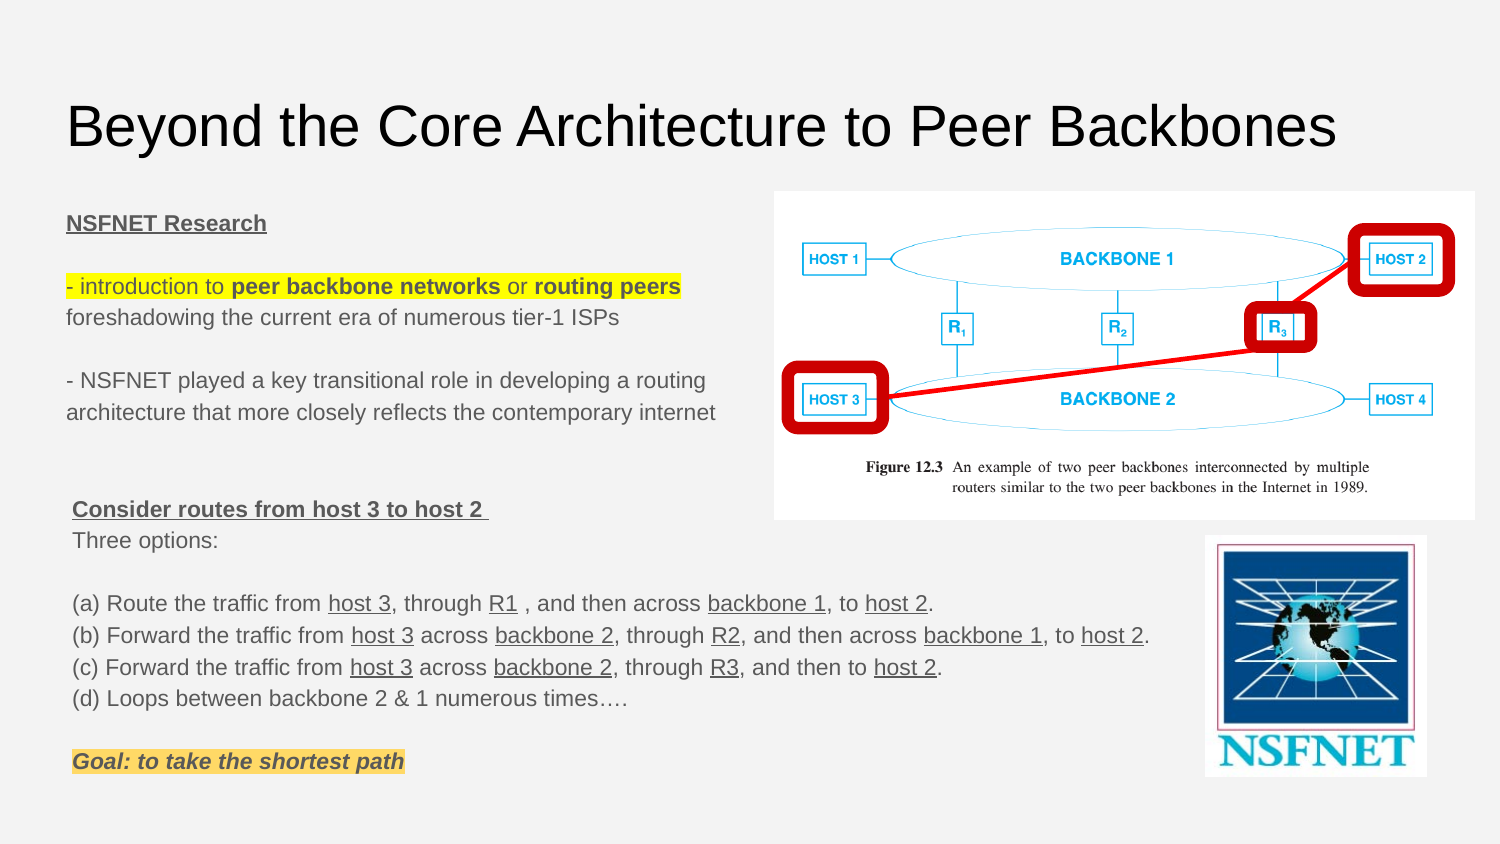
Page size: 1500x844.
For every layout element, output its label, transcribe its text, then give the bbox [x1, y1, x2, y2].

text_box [882, 347, 1276, 398]
picture [774, 191, 1476, 520]
title Beyond the Core Architecture to Peer Backbones [51, 72, 1449, 167]
text_box Consider routes from host 3 to host 2 Three options: (a) Route the traffic from host 3, through R1 , and then across backbone 1, to host 2. (b) Forward the traffic from host 3 across backbone 2, through R2, and then across backbone 1, to host 2. (c) Forward the traffic from host 3 across backbone 2, through R3, and then to host 2. (d) Loops between backbone 2 & 1 numerous times…. Goal: to take the shortest path [57, 475, 1455, 803]
list NSFNET Research - introduction to peer backbone networks or routing peers foreshadowing the current era of numerous tier-1 ISPs - NSFNET played a key transitional role in developing a routing architecture that more closely reflects the contemporary internet [51, 189, 750, 494]
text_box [1281, 259, 1355, 312]
picture [1205, 535, 1428, 778]
